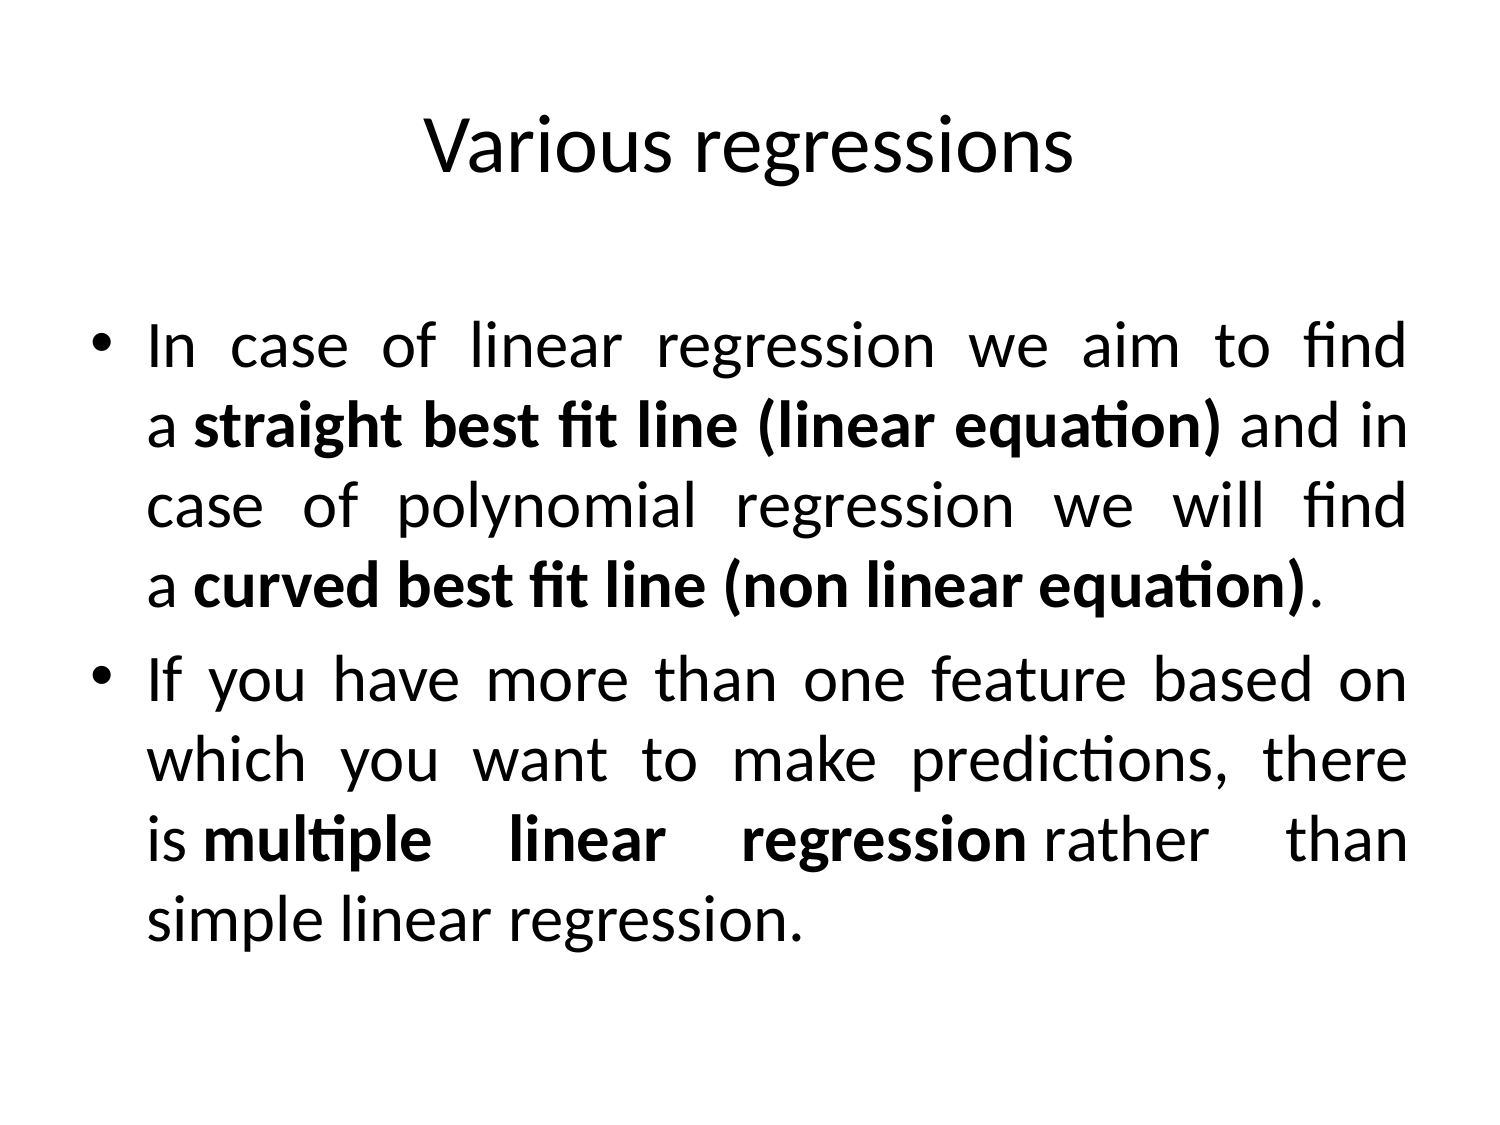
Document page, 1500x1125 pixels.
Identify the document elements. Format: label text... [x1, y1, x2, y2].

list In case of linear regression we aim to find a straight best fit line (linear equation) and in case of polynomial regression we will find a curved best fit line (non linear equation). If you have more than one feature based on which you want to make predictions, there is multiple linear regression rather than simple linear regression. [75, 200, 1425, 1063]
title Various regressions [75, 45, 1425, 200]
